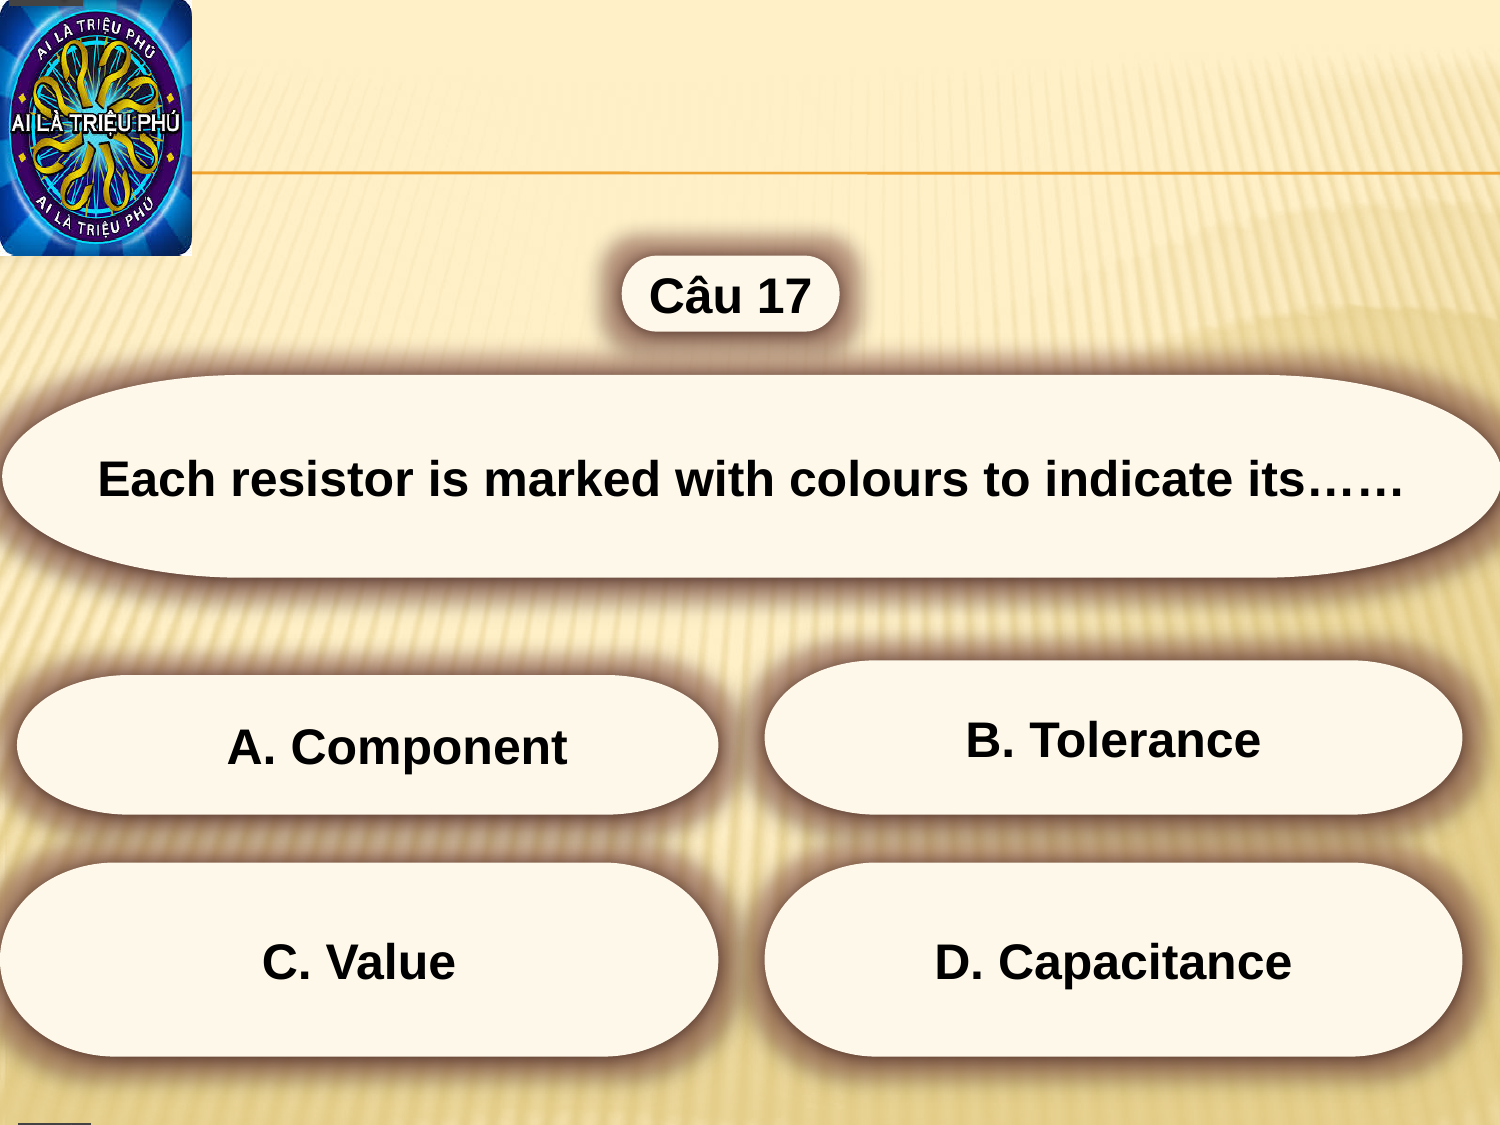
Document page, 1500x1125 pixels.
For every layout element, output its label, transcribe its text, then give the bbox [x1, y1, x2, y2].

picture [16, 1121, 93, 1125]
text_box Each resistor is marked with colours to indicate its…… [0, 372, 1500, 580]
text_box D. Capacitance [762, 860, 1465, 1059]
text_box B. Tolerance [762, 658, 1465, 817]
picture [0, 0, 193, 256]
text_box A. Component [14, 672, 721, 817]
text_box C. Value [0, 860, 721, 1059]
text_box Câu 17 [619, 253, 842, 334]
